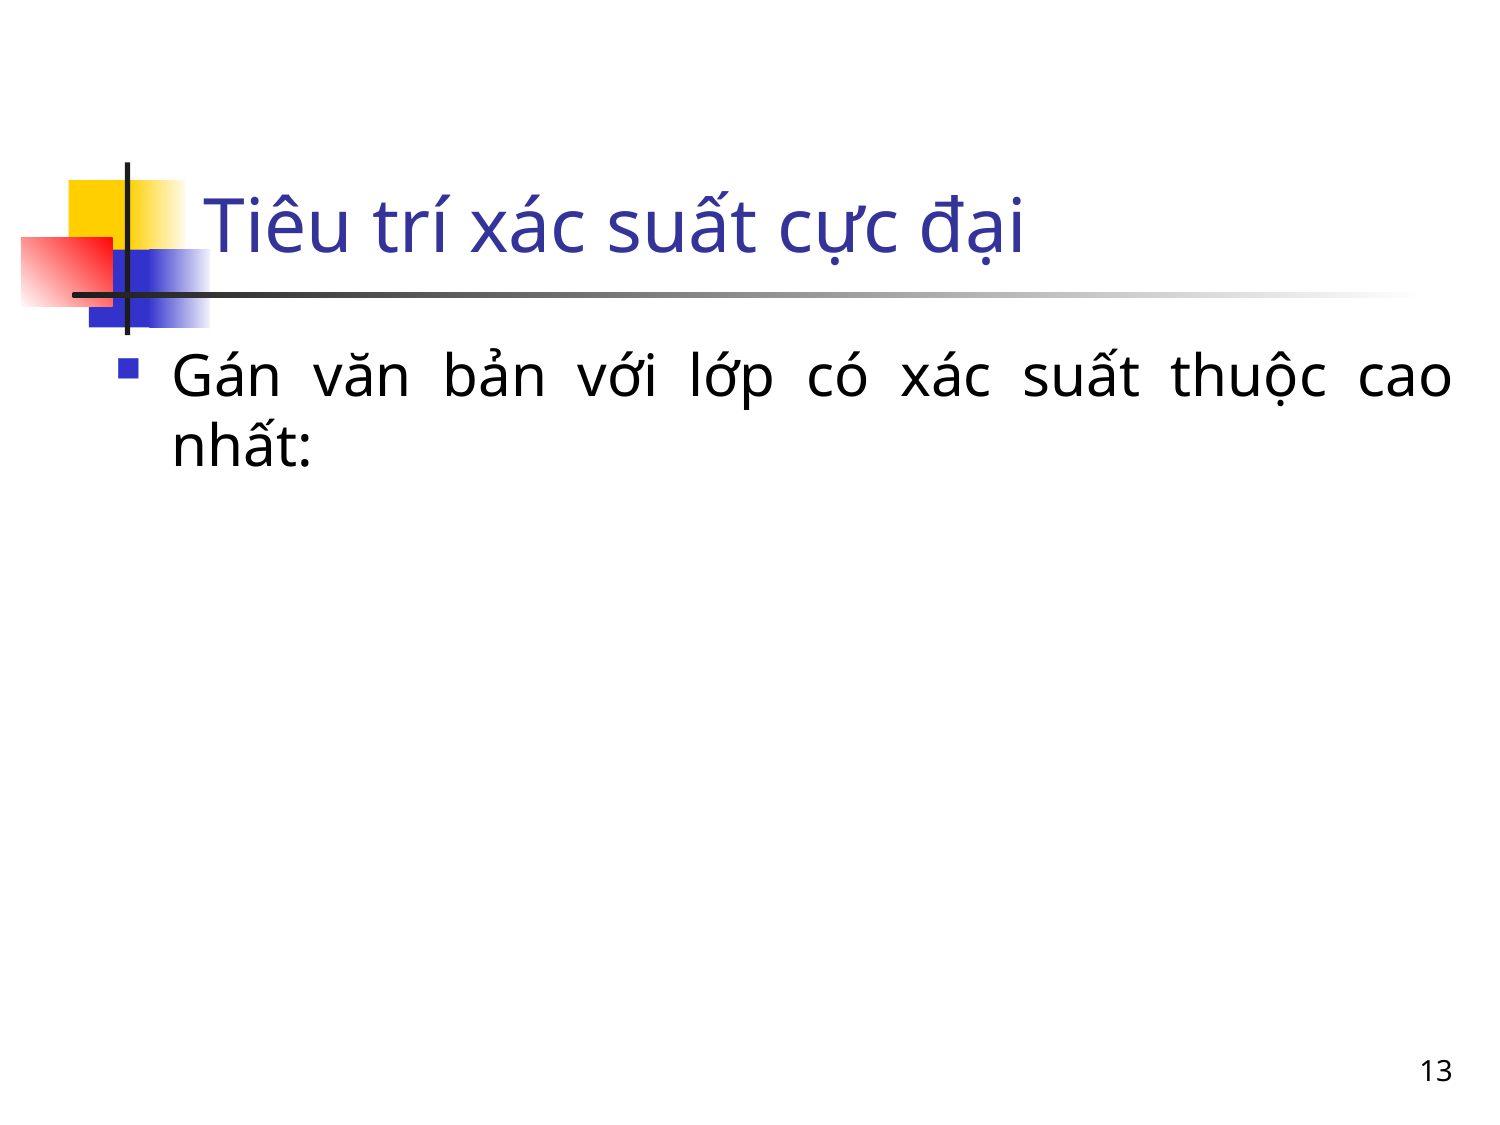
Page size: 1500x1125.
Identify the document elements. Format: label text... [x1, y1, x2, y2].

slide_number 13 [1155, 1024, 1468, 1100]
title Tiêu trí xác suất cực đại [188, 35, 1468, 275]
